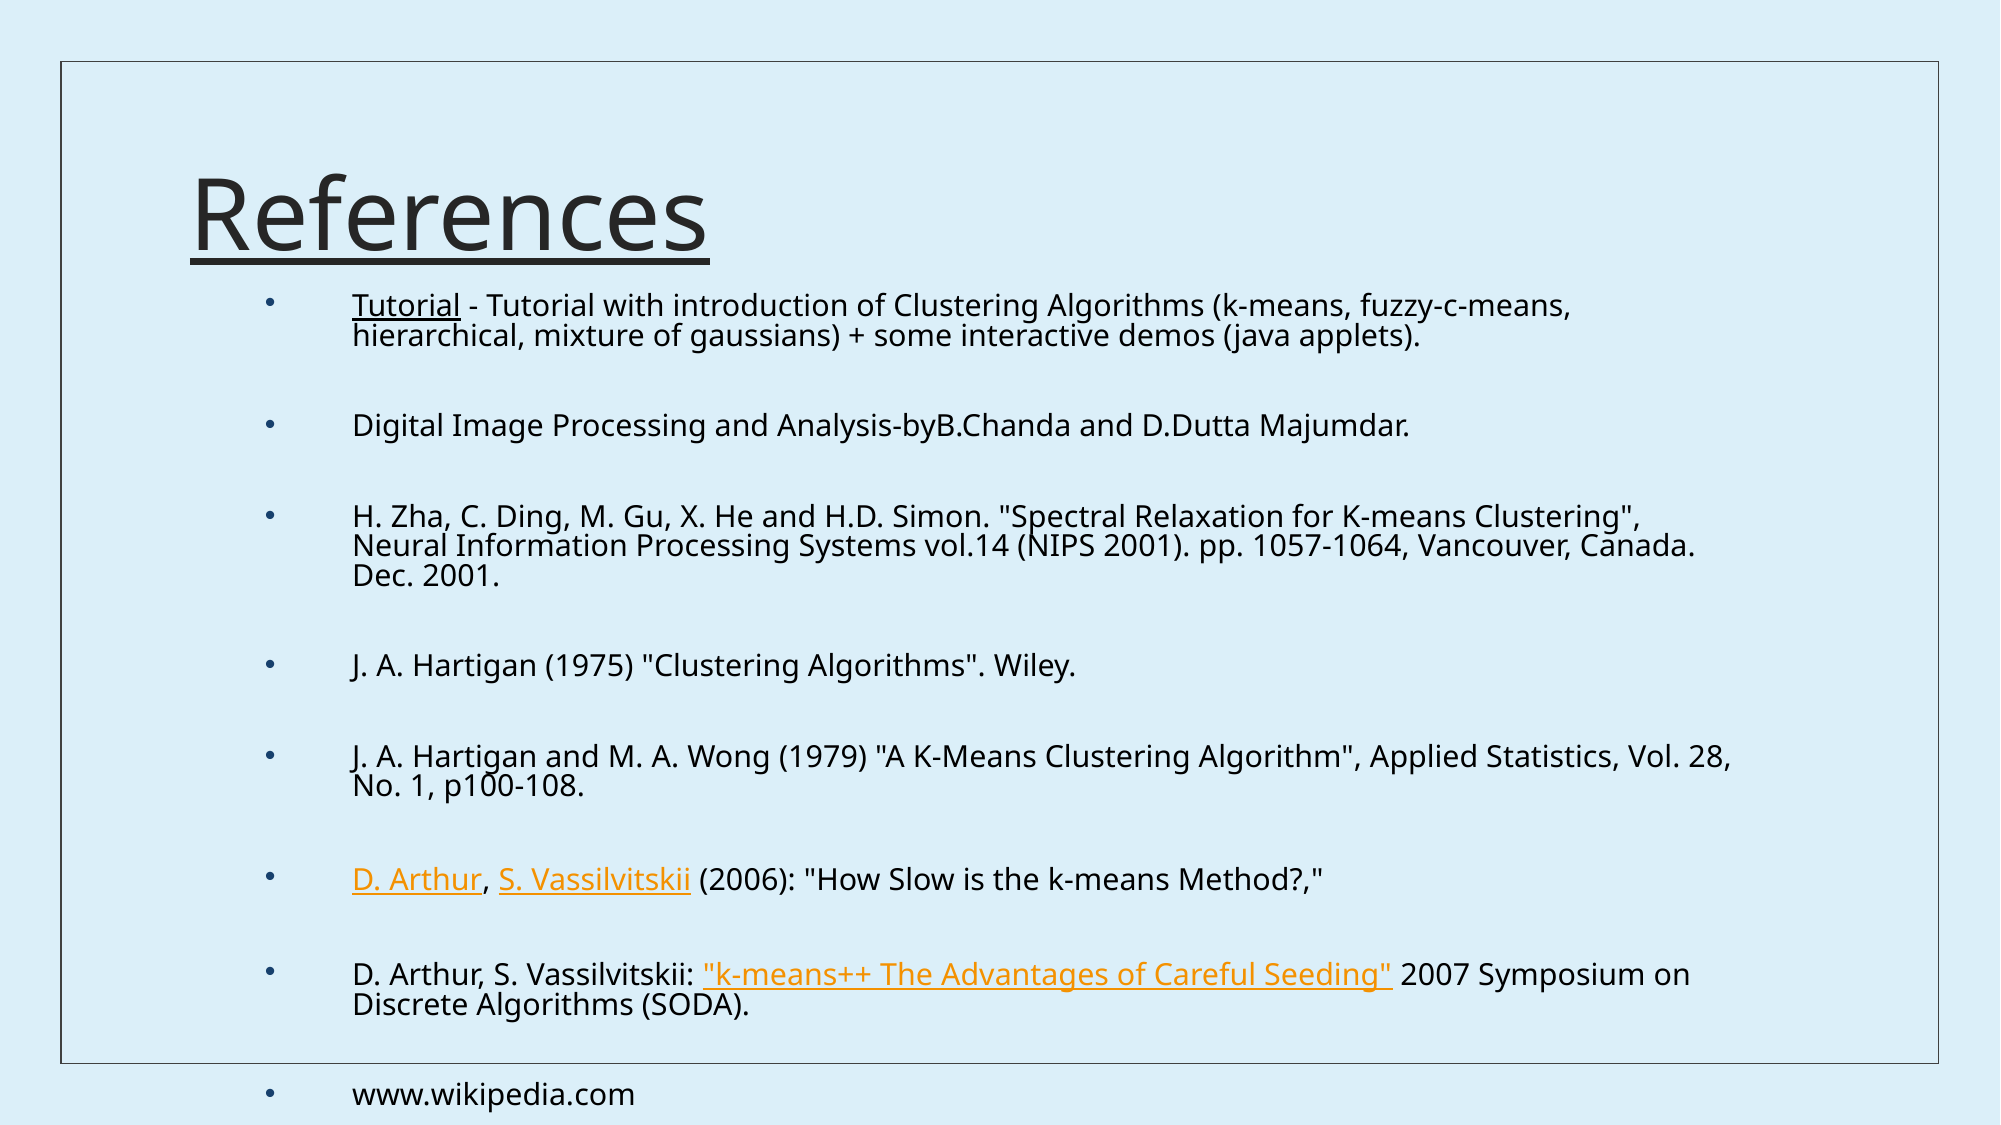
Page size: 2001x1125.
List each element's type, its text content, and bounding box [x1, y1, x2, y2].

title References [174, 105, 1825, 331]
list Tutorial - Tutorial with introduction of Clustering Algorithms (k-means, fuzzy-c-means, hierarchical, mixture of gaussians) + some interactive demos (java applets). Digital Image Processing and Analysis-byB.Chanda and D.Dutta Majumdar. H. Zha, C. Ding, M. Gu, X. He and H.D. Simon. "Spectral Relaxation for K-means Clustering", Neural Information Processing Systems vol.14 (NIPS 2001). pp. 1057-1064, Vancouver, Canada. Dec. 2001. J. A. Hartigan (1975) "Clustering Algorithms". Wiley. J. A. Hartigan and M. A. Wong (1979) "A K-Means Clustering Algorithm", Applied Statistics, Vol. 28, No. 1, p100-108. D. Arthur, S. Vassilvitskii (2006): "How Slow is the k-means Method?," D. Arthur, S. Vassilvitskii: "k-means++ The Advantages of Careful Seeding" 2007 Symposium on Discrete Algorithms (SODA). www.wikipedia.com [249, 282, 1750, 1125]
